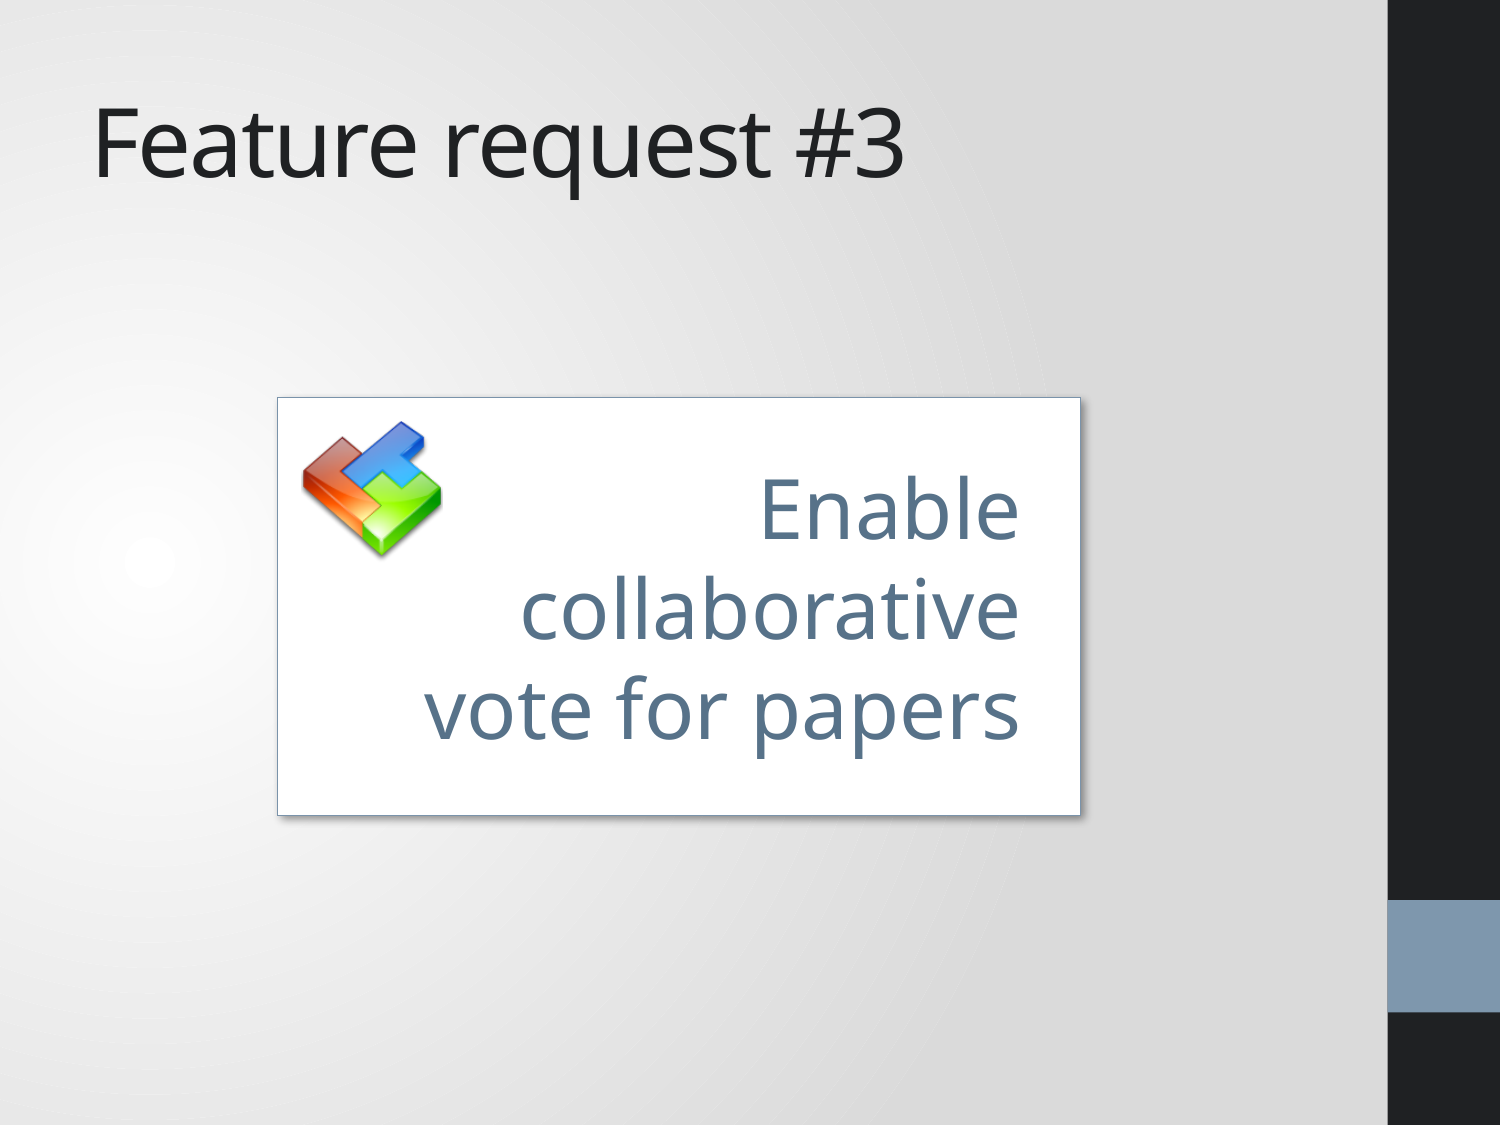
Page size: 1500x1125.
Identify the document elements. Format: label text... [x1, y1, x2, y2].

text_box Enable collaborative vote for papers [277, 397, 1081, 816]
picture [300, 420, 444, 563]
title Feature request #3 [75, 45, 1325, 233]
